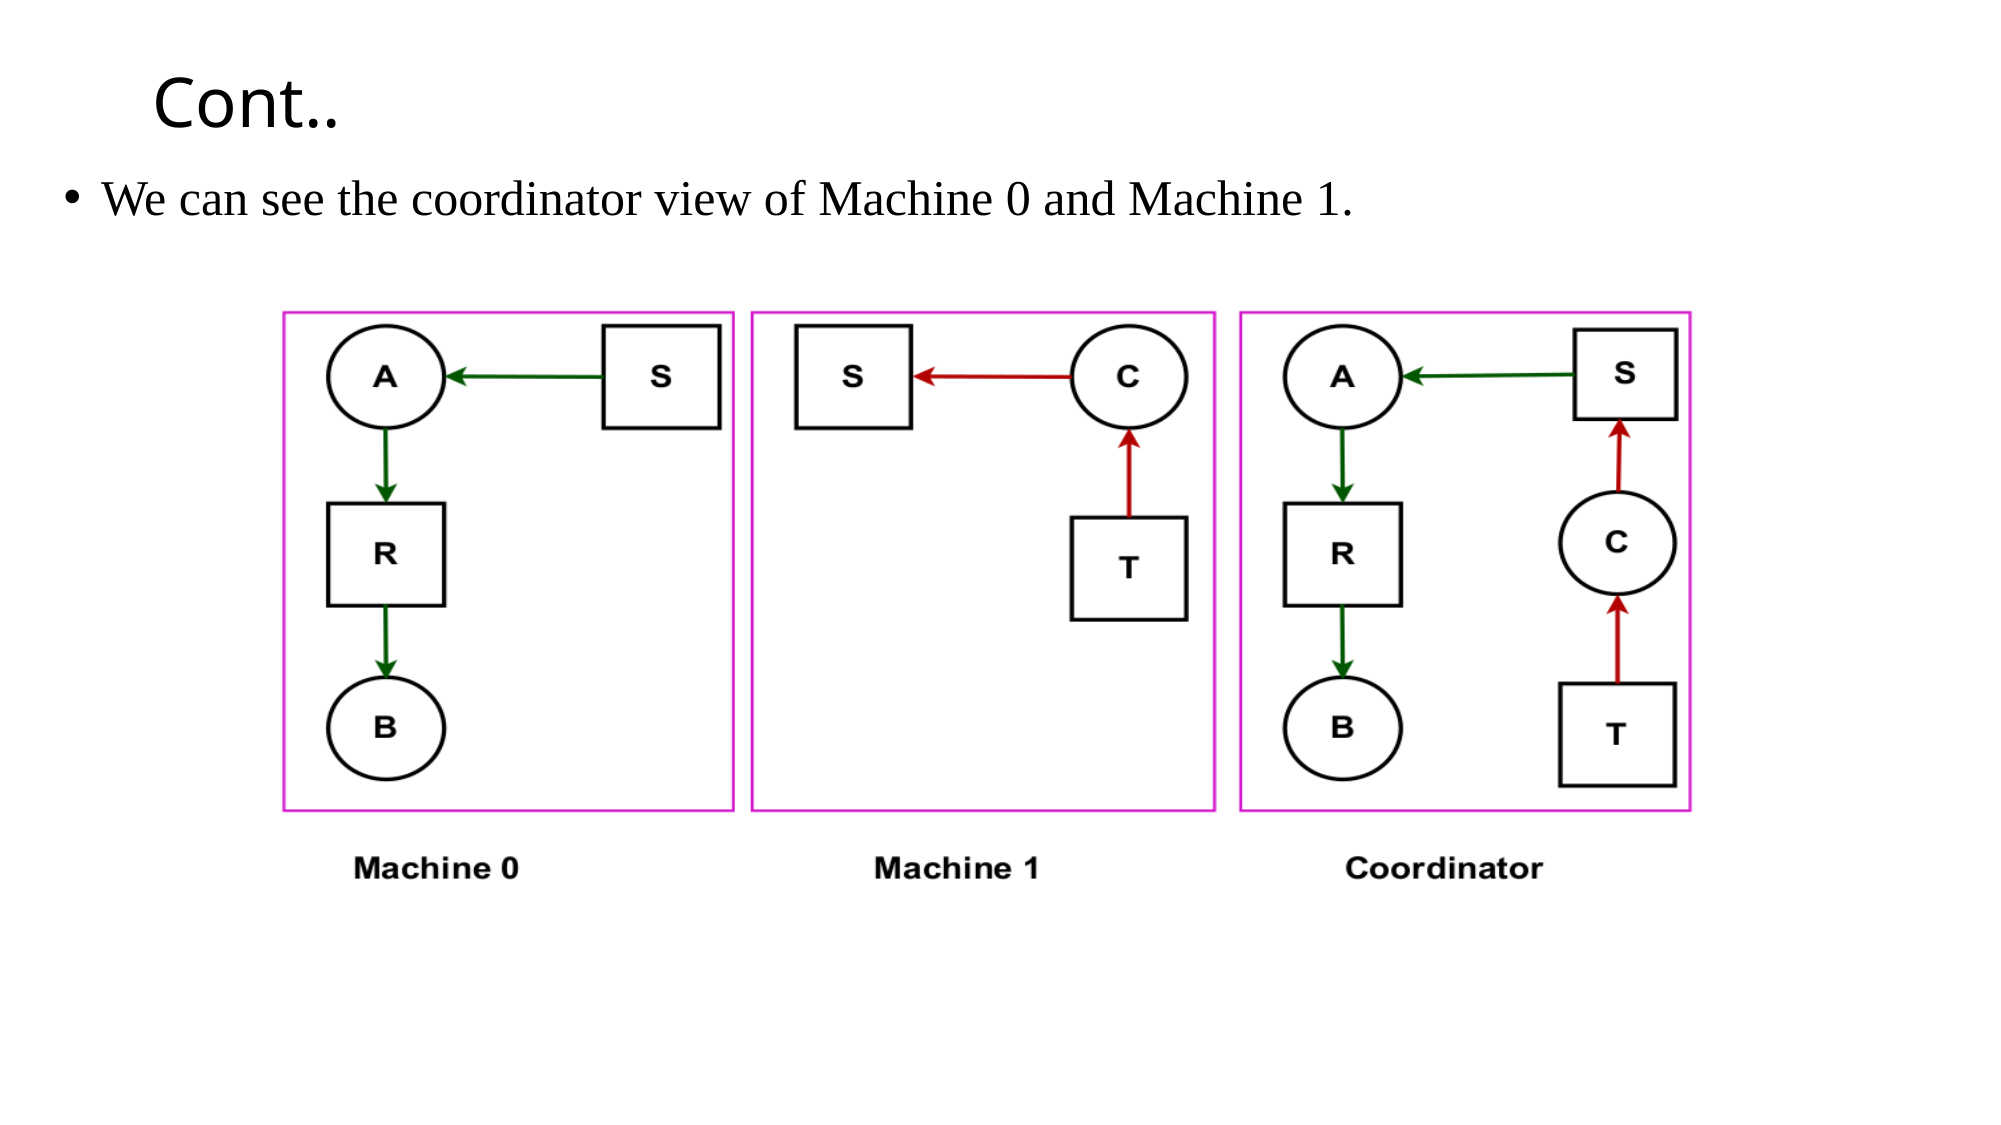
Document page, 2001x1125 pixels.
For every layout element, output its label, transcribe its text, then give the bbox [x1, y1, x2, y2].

picture [259, 293, 1718, 907]
list We can see the coordinator view of Machine 0 and Machine 1. [48, 164, 1954, 1075]
title Cont.. [137, 59, 1863, 150]
